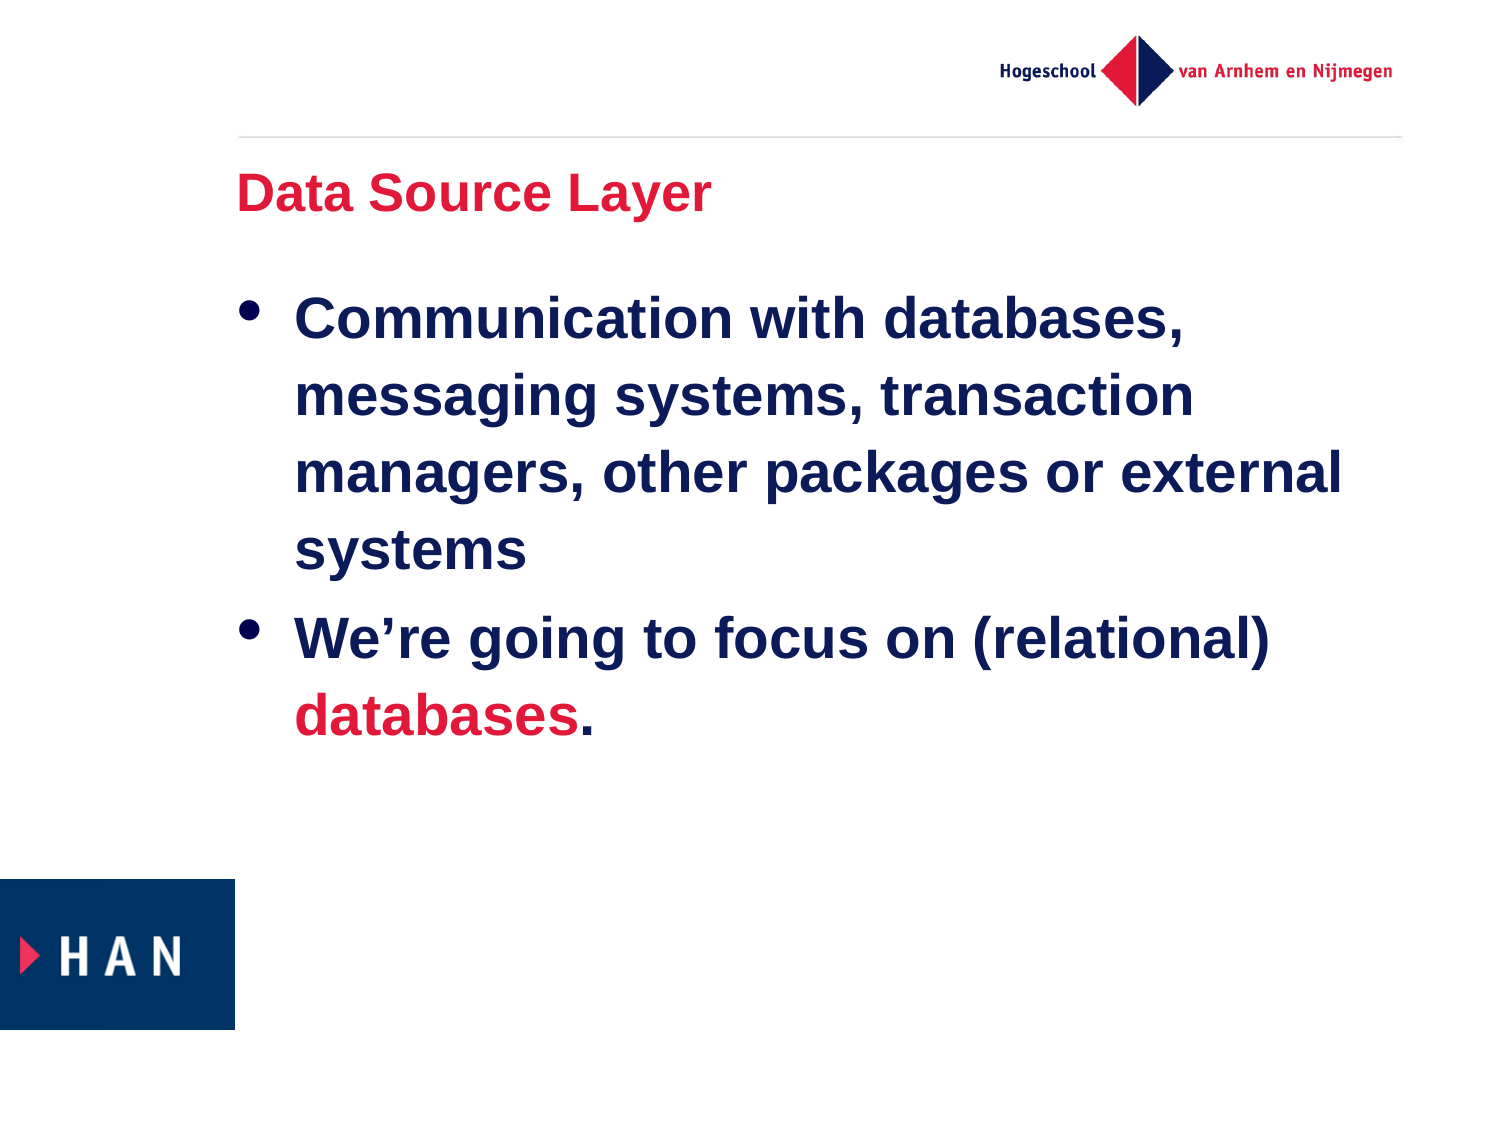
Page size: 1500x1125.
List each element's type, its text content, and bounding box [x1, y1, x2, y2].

title Data Source Layer [236, 147, 1406, 231]
picture [0, 879, 235, 1030]
picture [992, 29, 1406, 113]
picture [233, 126, 1412, 145]
list Communication with databases, messaging systems, transaction managers, other packages or external systems We’re going to focus on (relational) databases. [236, 265, 1403, 880]
